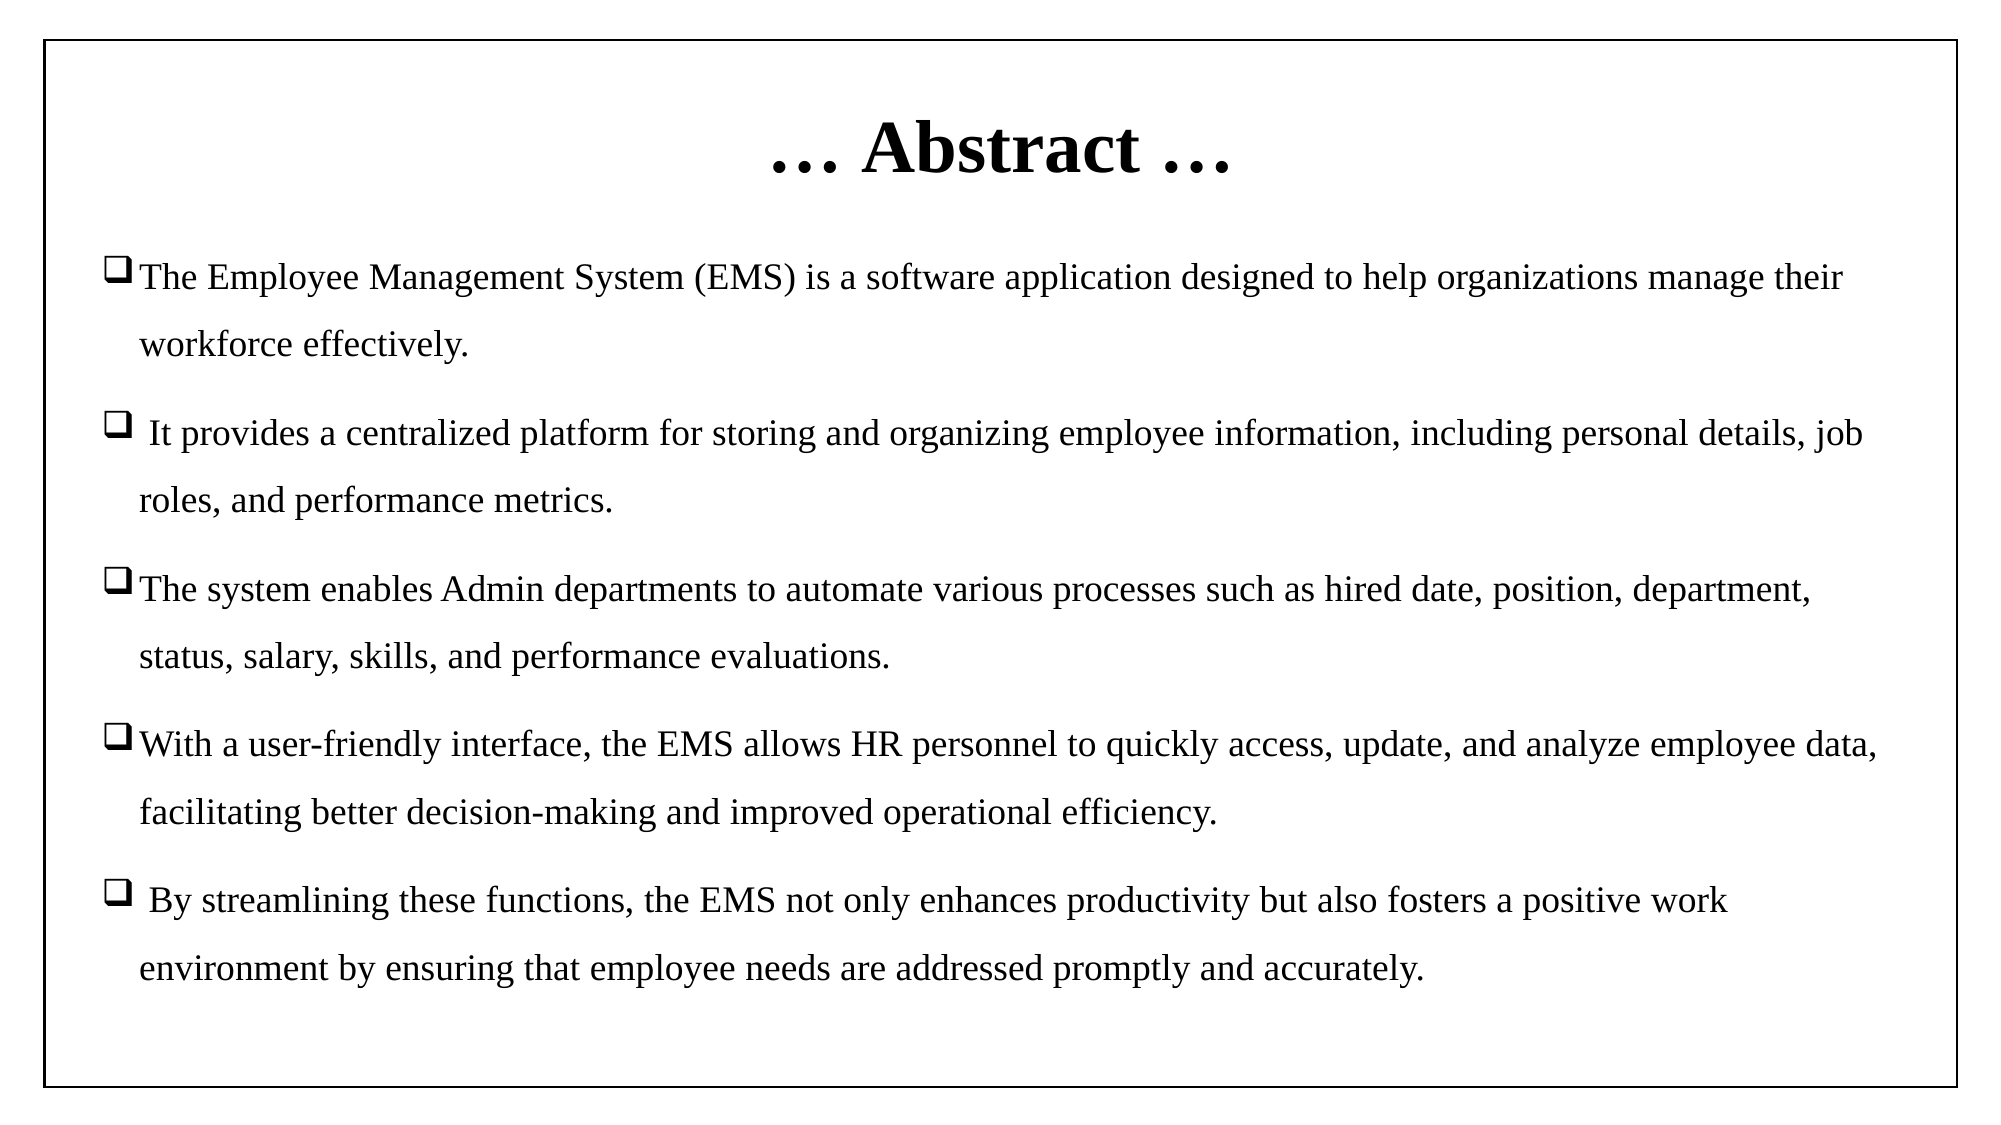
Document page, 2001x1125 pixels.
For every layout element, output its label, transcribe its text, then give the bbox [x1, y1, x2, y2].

text_box [43, 39, 1958, 1088]
list The Employee Management System (EMS) is a software application designed to help organizations manage their workforce effectively. It provides a centralized platform for storing and organizing employee information, including personal details, job roles, and performance metrics. The system enables Admin departments to automate various processes such as hired date, position, department, status, salary, skills, and performance evaluations. With a user-friendly interface, the EMS allows HR personnel to quickly access, update, and analyze employee data, facilitating better decision-making and improved operational efficiency. By streamlining these functions, the EMS not only enhances productivity but also fosters a positive work environment by ensuring that employee needs are addressed promptly and accurately. [86, 221, 1900, 1031]
title … Abstract … [138, 39, 1864, 221]
